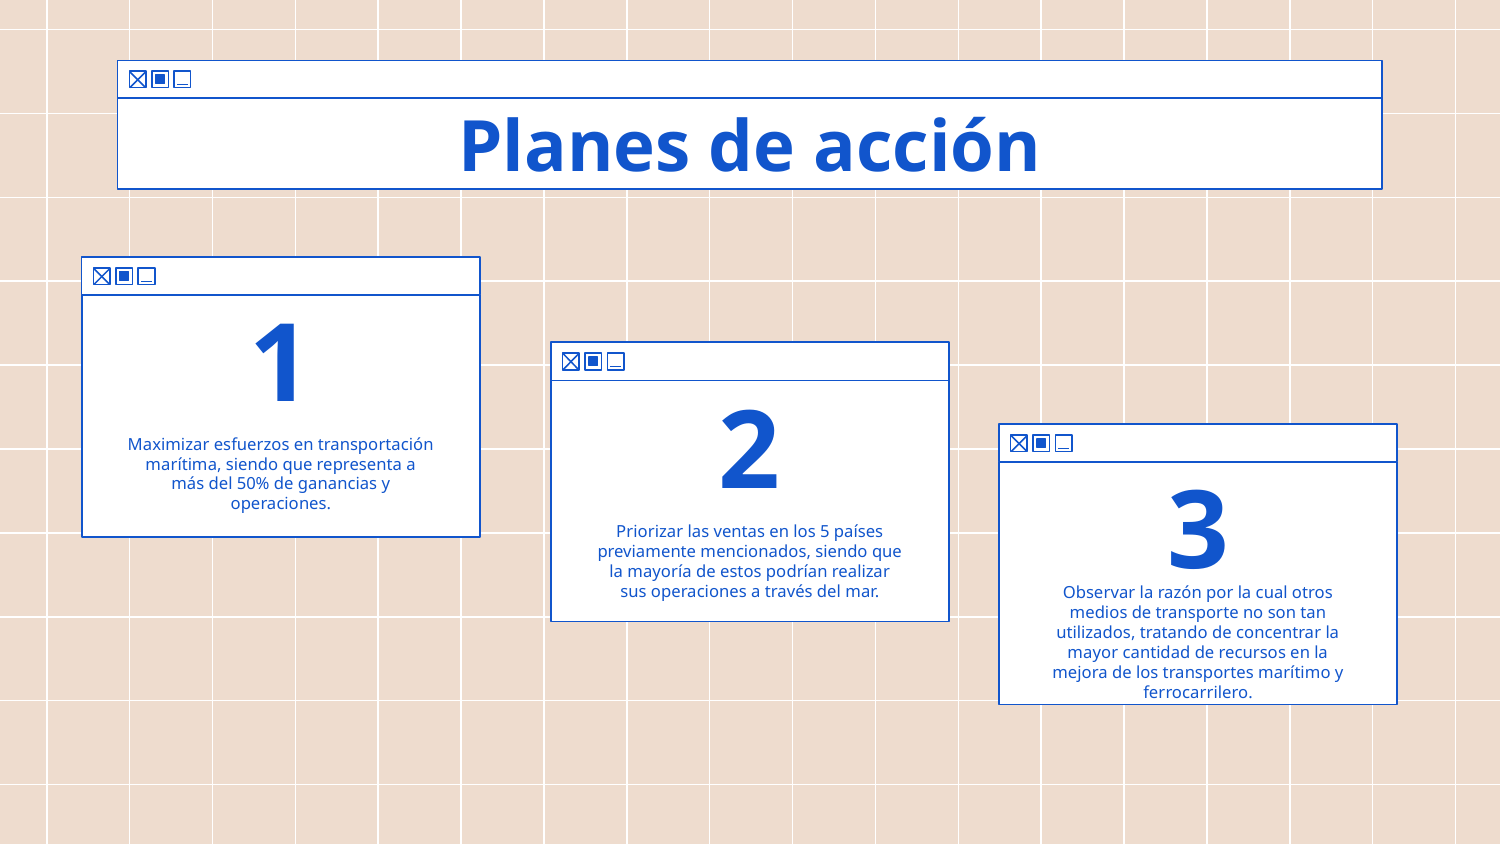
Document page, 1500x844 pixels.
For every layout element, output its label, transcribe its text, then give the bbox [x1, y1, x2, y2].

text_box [117, 60, 1383, 99]
title Planes de acción [117, 105, 1383, 190]
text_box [998, 423, 1398, 705]
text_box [550, 341, 950, 622]
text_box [81, 256, 481, 538]
